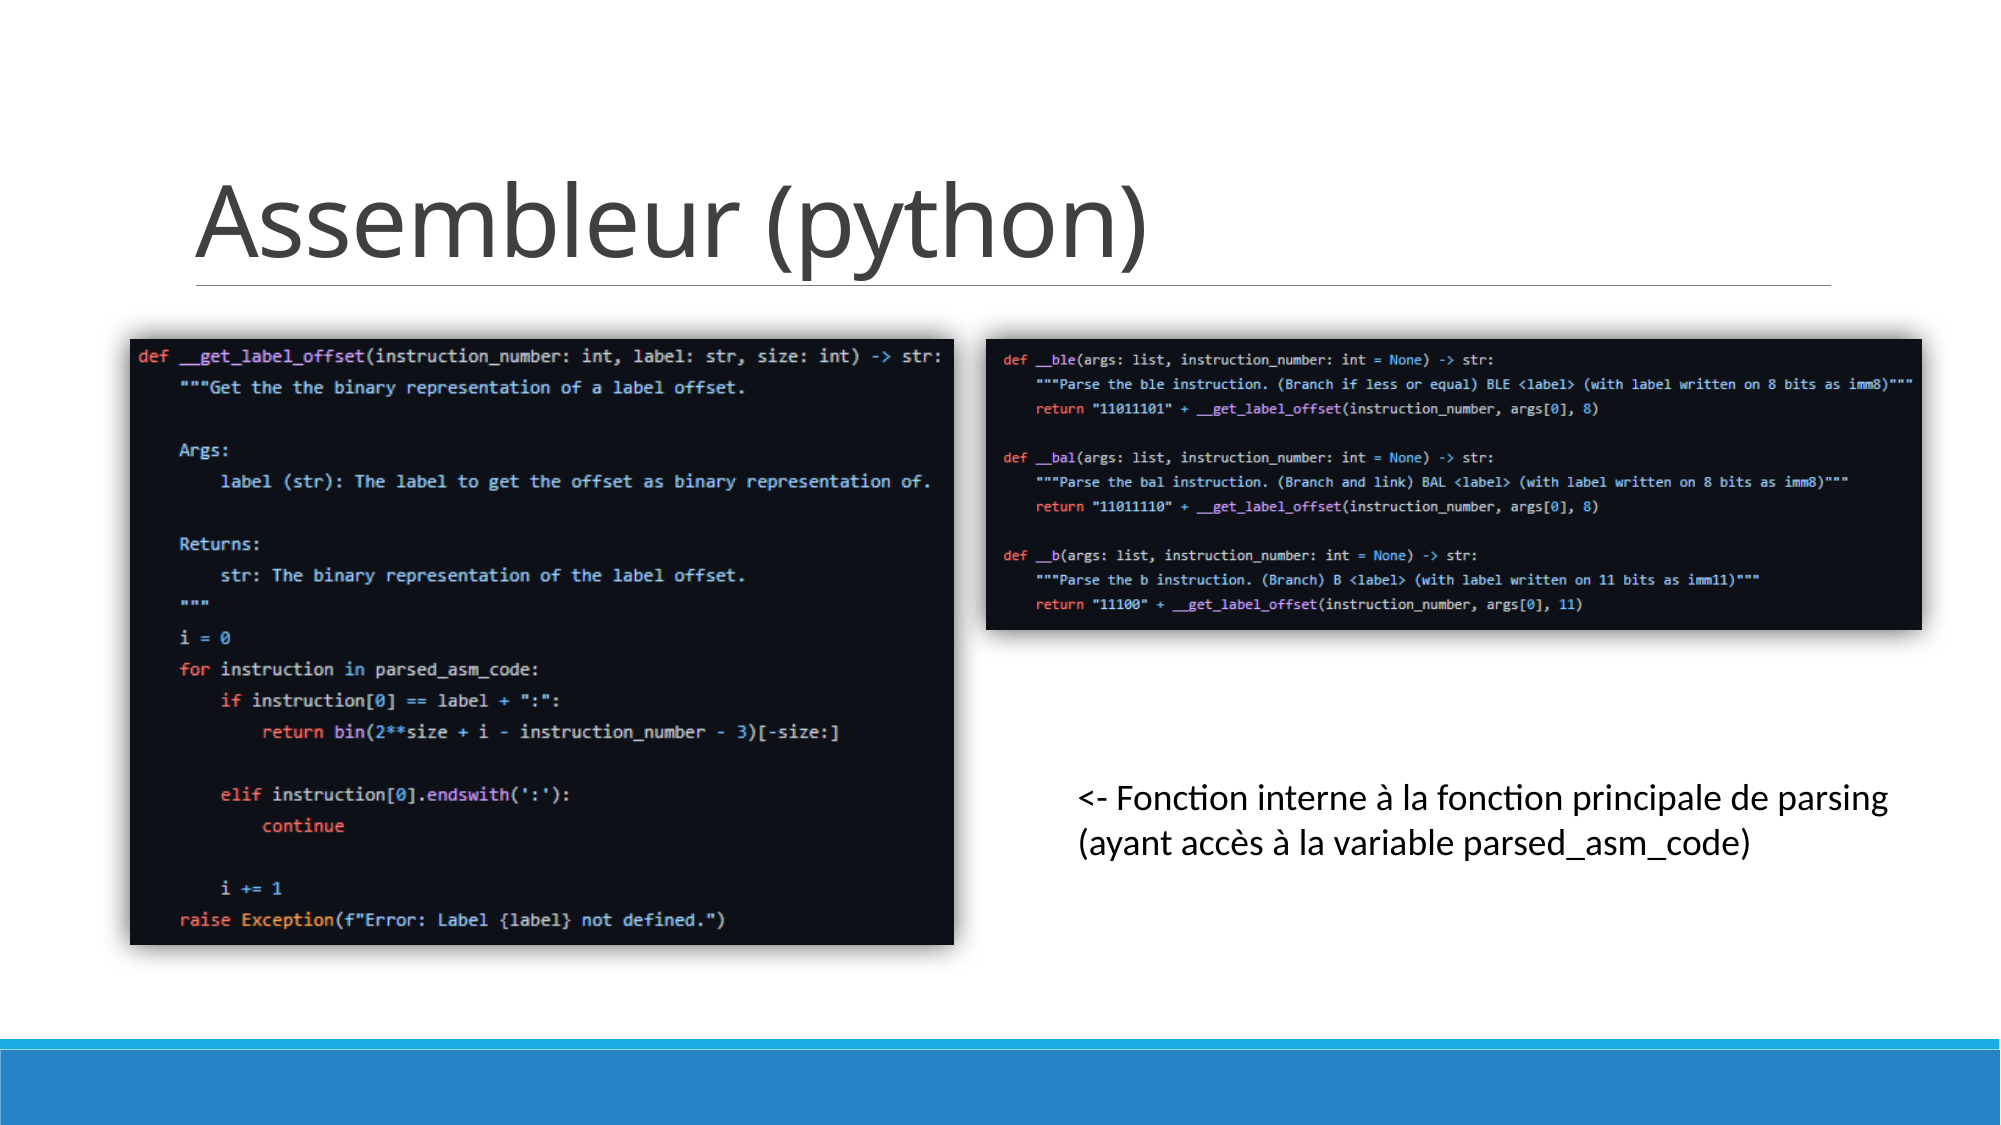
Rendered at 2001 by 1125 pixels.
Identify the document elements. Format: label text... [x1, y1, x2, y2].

text_box <- Fonction interne à la fonction principale de parsing (ayant accès à la variable parsed_asm_code) [1062, 765, 1905, 871]
picture [986, 339, 1923, 631]
picture [129, 339, 955, 946]
title Assembleur (python) [180, 47, 1830, 285]
